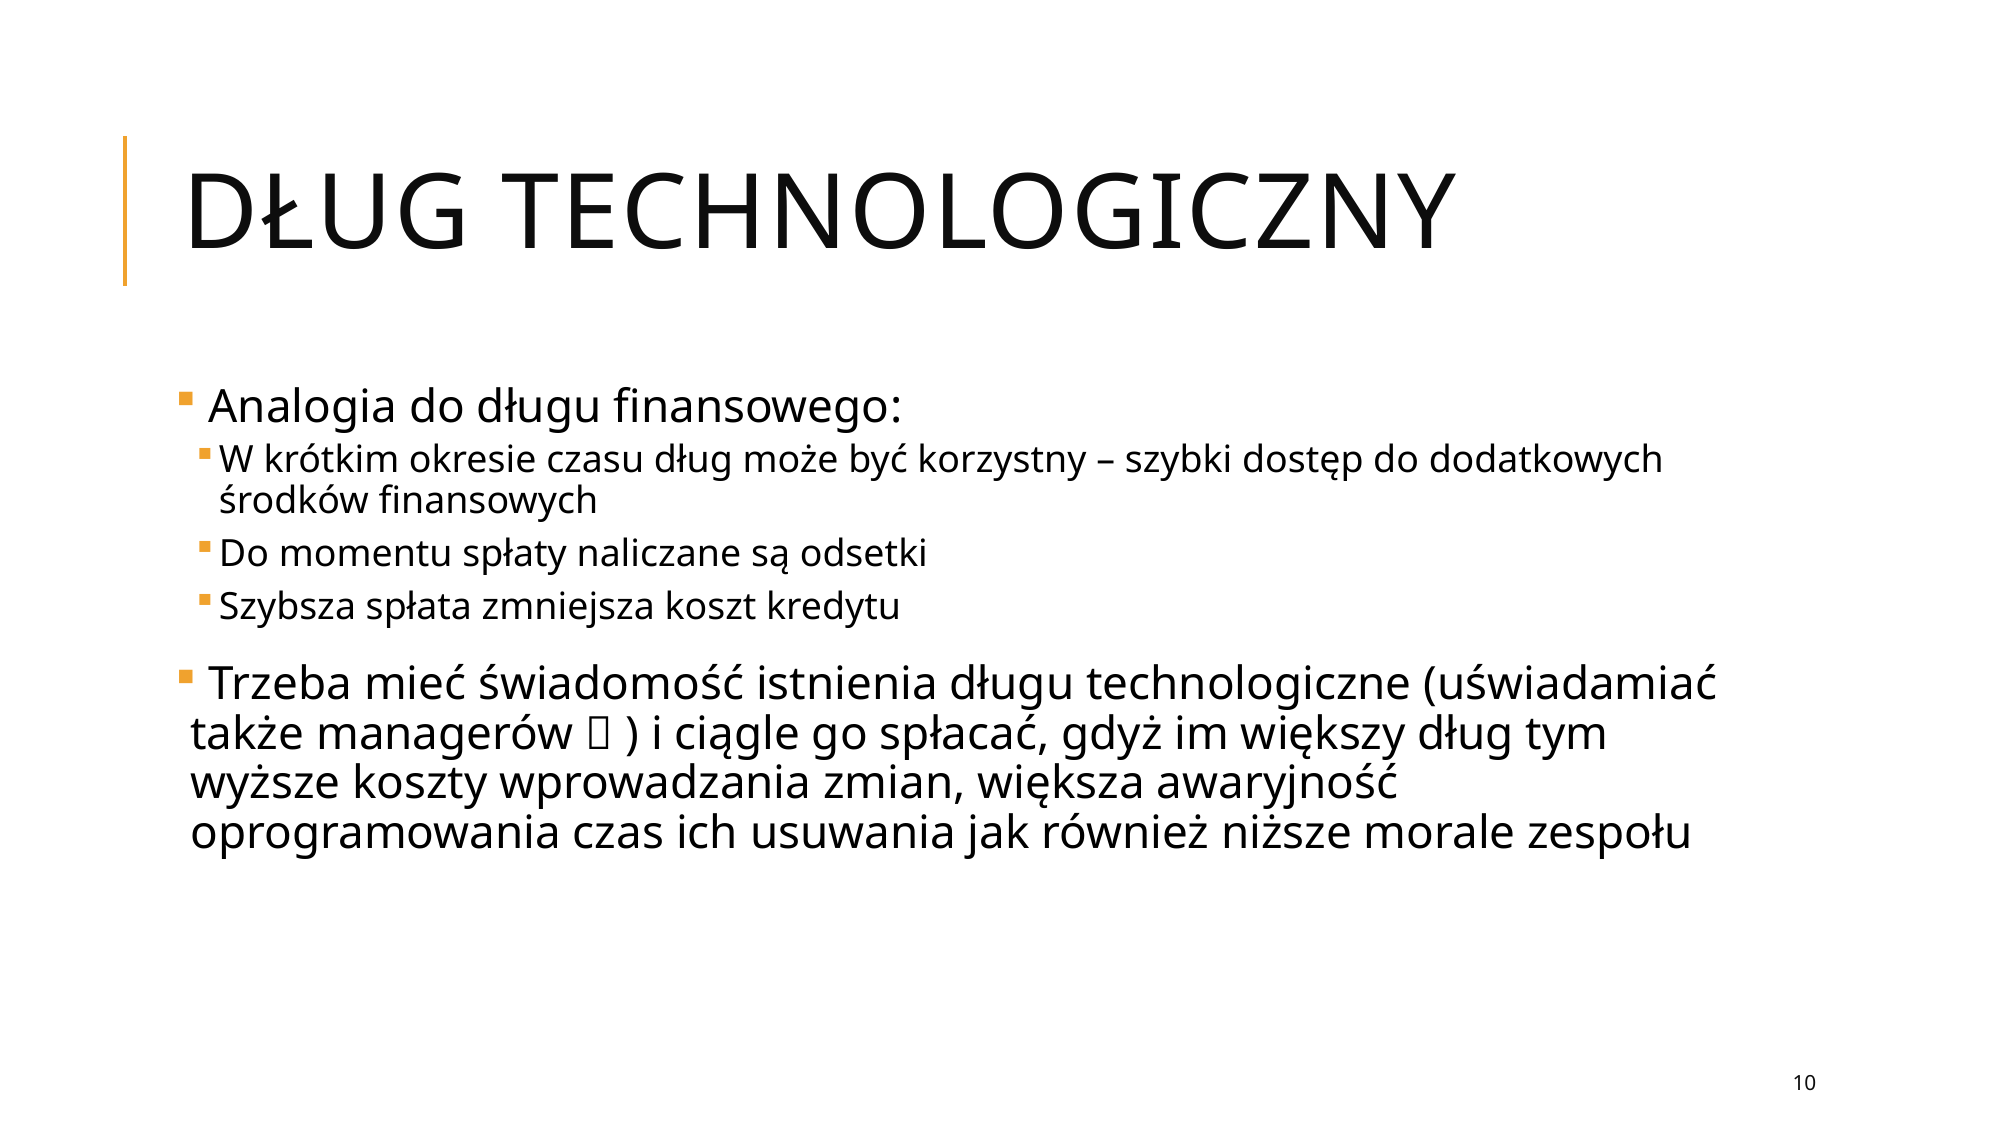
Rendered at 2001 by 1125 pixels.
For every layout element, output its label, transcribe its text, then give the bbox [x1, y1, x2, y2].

list Analogia do długu finansowego: W krótkim okresie czasu dług może być korzystny – szybki dostęp do dodatkowych środków finansowych Do momentu spłaty naliczane są odsetki Szybsza spłata zmniejsza koszt kredytu Trzeba mieć świadomość istnienia długu technologiczne (uświadamiać także managerów  ) i ciągle go spłacać, gdyż im większy dług tym wyższe koszty wprowadzania zmian, większa awaryjność oprogramowania czas ich usuwania jak również niższe morale zespołu [168, 375, 1763, 1035]
slide_number 10 [1777, 1061, 1938, 1107]
title DŁUG TECHNOLOGICZNY [168, 96, 1763, 342]
